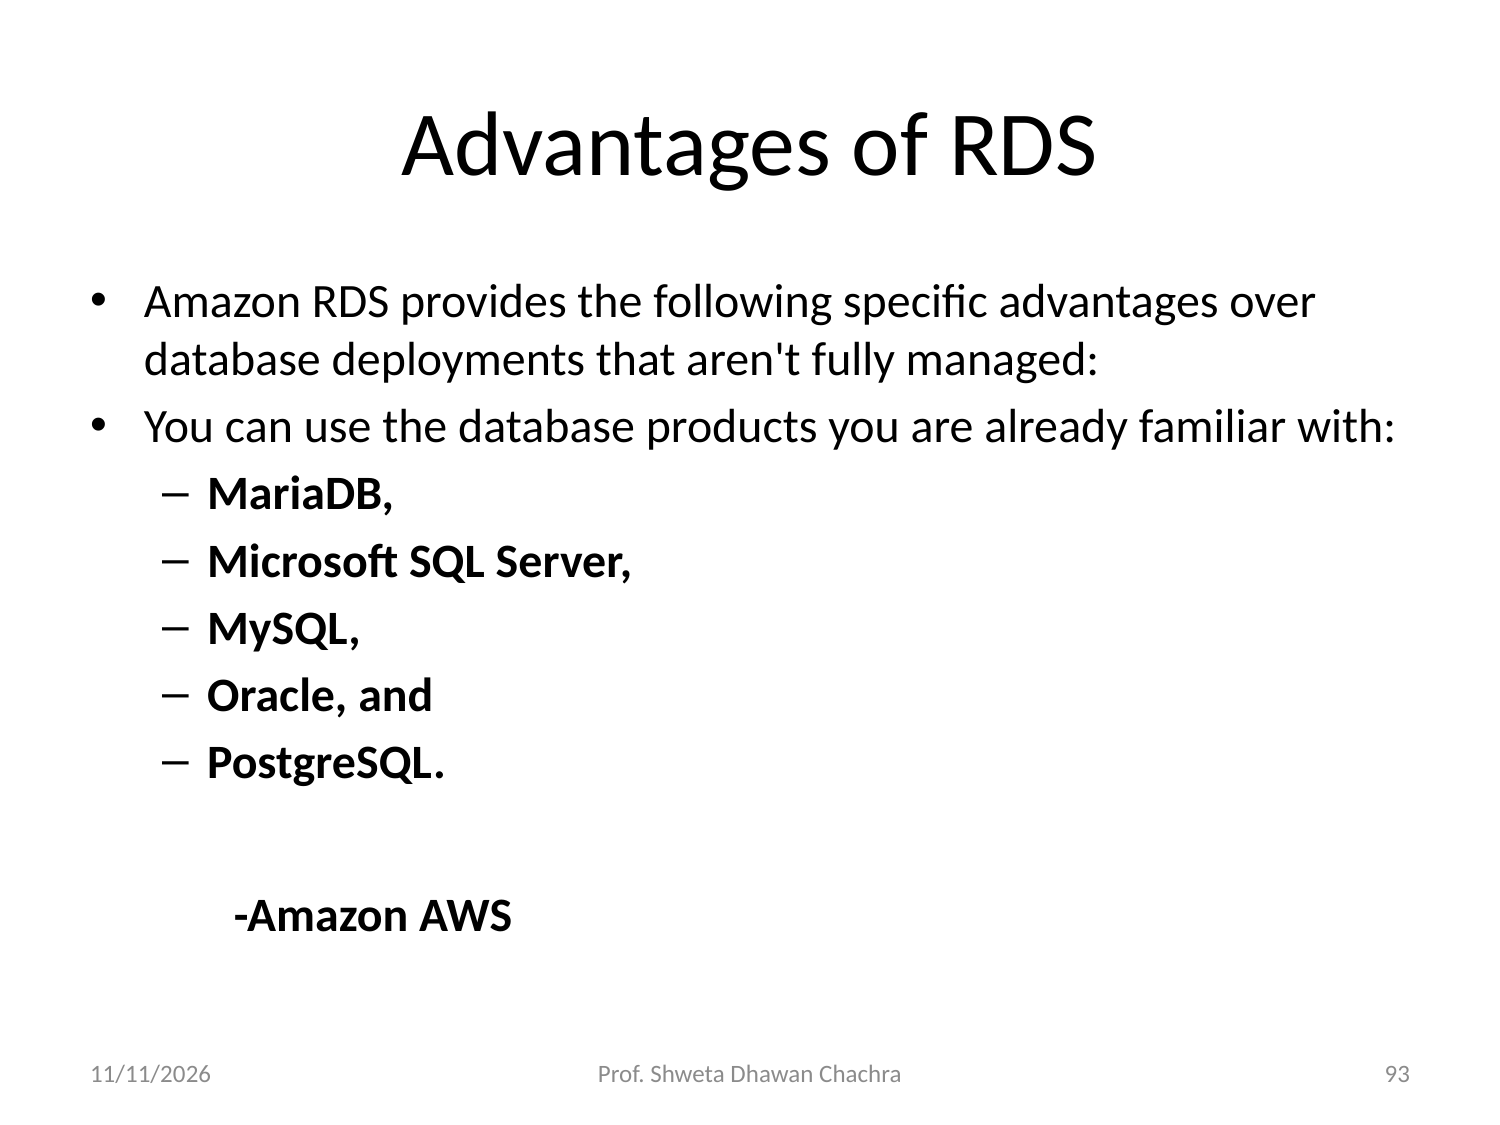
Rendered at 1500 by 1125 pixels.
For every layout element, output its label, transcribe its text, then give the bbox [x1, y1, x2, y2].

title Advantages of RDS [75, 45, 1425, 233]
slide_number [75, 1042, 425, 1103]
list Amazon RDS provides the following specific advantages over database deployments that aren't fully managed: You can use the database products you are already familiar with: MariaDB, Microsoft SQL Server, MySQL, Oracle, and PostgreSQL. -Amazon AWS [75, 262, 1425, 1005]
footer Prof. Shweta Dhawan Chachra [512, 1042, 988, 1103]
slide_number 93 [1074, 1042, 1425, 1103]
